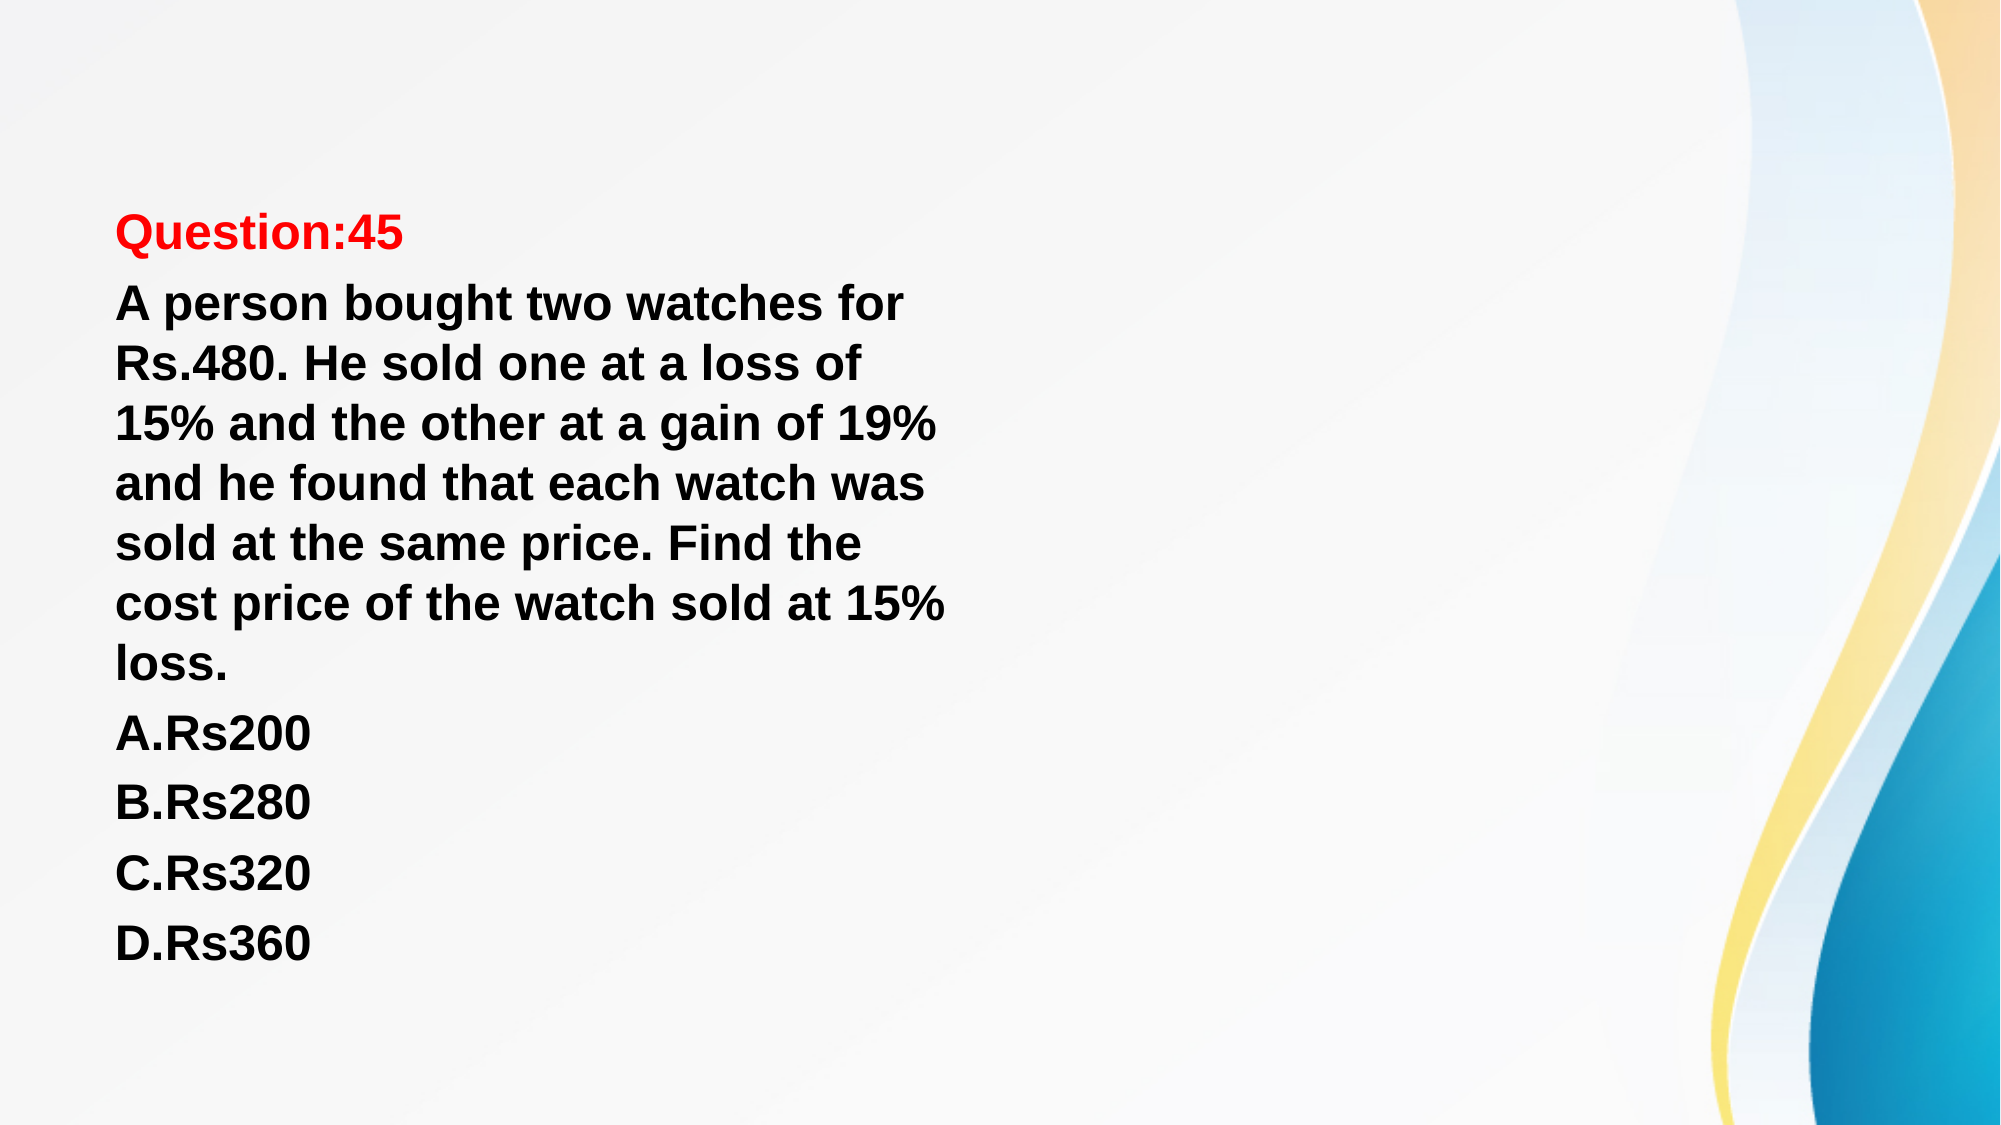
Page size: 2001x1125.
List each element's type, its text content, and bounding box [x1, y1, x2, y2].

list Question:45 A person bought two watches for Rs.480. He sold one at a loss of 15% and the other at a gain of 19% and he found that each watch was sold at the same price. Find the cost price of the watch sold at 15% loss. A.Rs200 B.Rs280 C.Rs320 D.Rs360 [99, 192, 984, 1006]
picture [0, 0, 2001, 1125]
